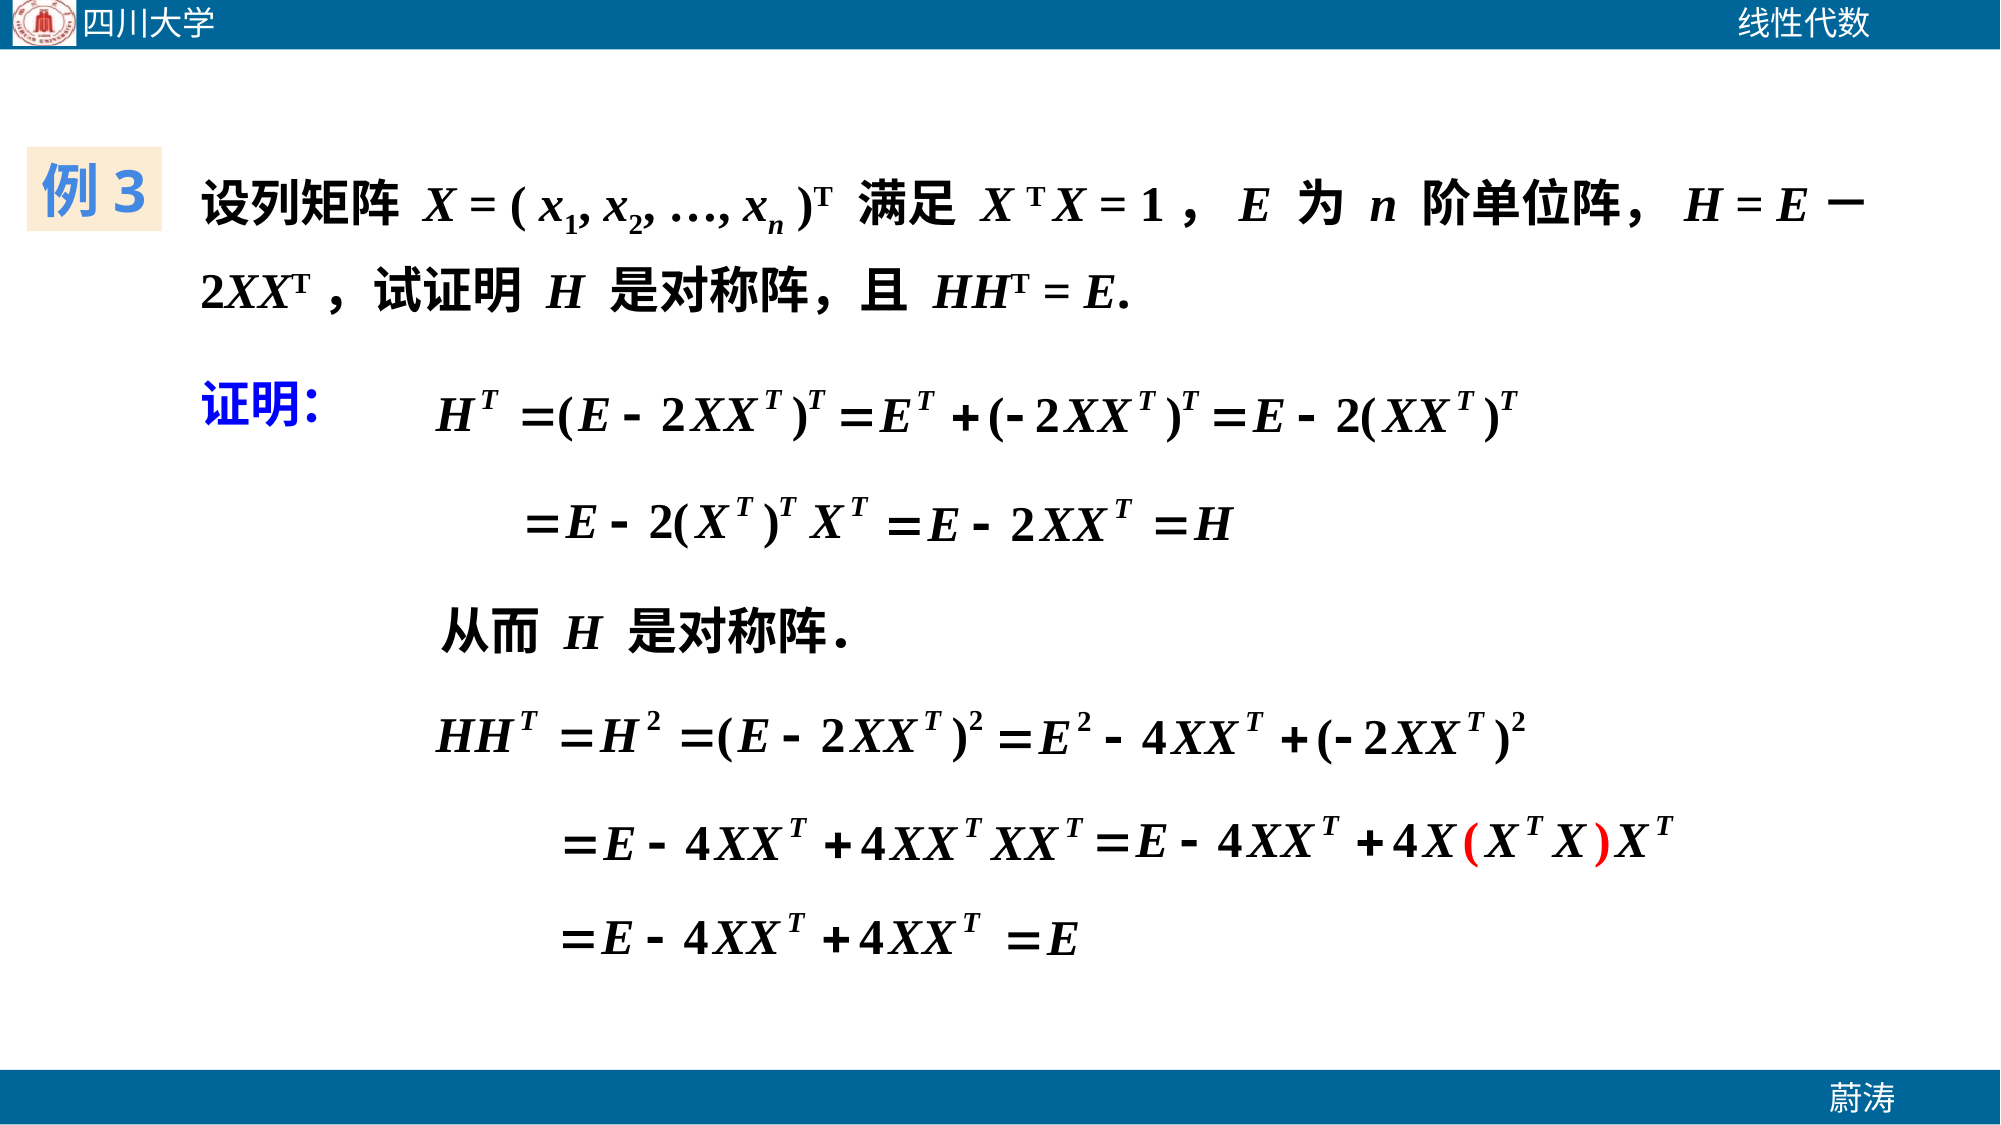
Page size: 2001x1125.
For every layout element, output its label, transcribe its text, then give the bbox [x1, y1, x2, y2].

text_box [1084, 803, 1686, 879]
picture [13, 0, 76, 45]
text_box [514, 484, 882, 560]
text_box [425, 377, 827, 453]
text_box 设列矩阵 X = ( x1, x2, …, xn )T 满足 X T X = 1，E 为 n 阶单位阵，H = E－2XXT，试证明 H 是对称阵，且 HHT = E. [185, 143, 1961, 322]
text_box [996, 909, 1093, 965]
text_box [425, 698, 989, 774]
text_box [987, 699, 1535, 776]
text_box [1213, 377, 1532, 454]
text_box 例3 [26, 146, 162, 232]
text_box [550, 899, 993, 963]
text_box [828, 377, 1213, 454]
text_box 证明： [185, 346, 1528, 422]
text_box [1143, 494, 1249, 550]
text_box 从而 H 是对称阵． [425, 591, 1177, 667]
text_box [552, 805, 1080, 869]
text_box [876, 486, 1144, 550]
